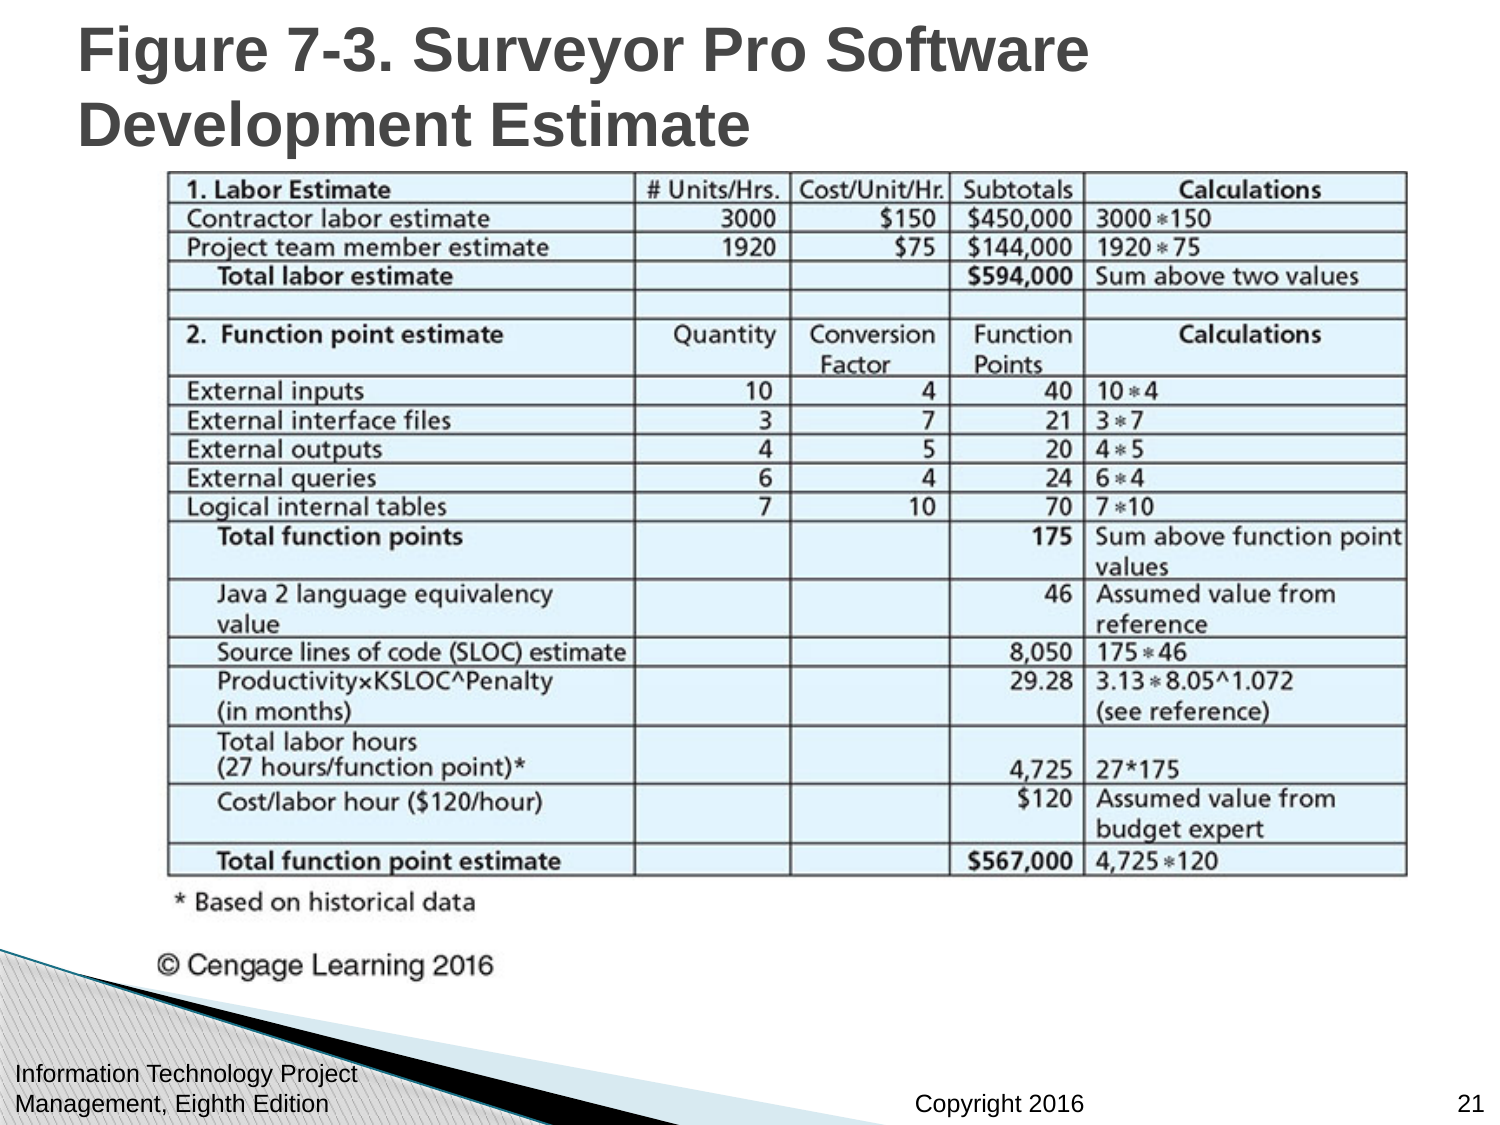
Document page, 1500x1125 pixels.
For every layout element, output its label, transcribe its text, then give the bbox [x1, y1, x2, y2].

title Figure 7-3. Surveyor Pro Software Development Estimate [62, 0, 1425, 168]
slide_number 21 [1408, 1065, 1500, 1125]
footer Information Technology Project Management, Eighth Edition [0, 1065, 425, 1125]
picture [157, 171, 1408, 984]
